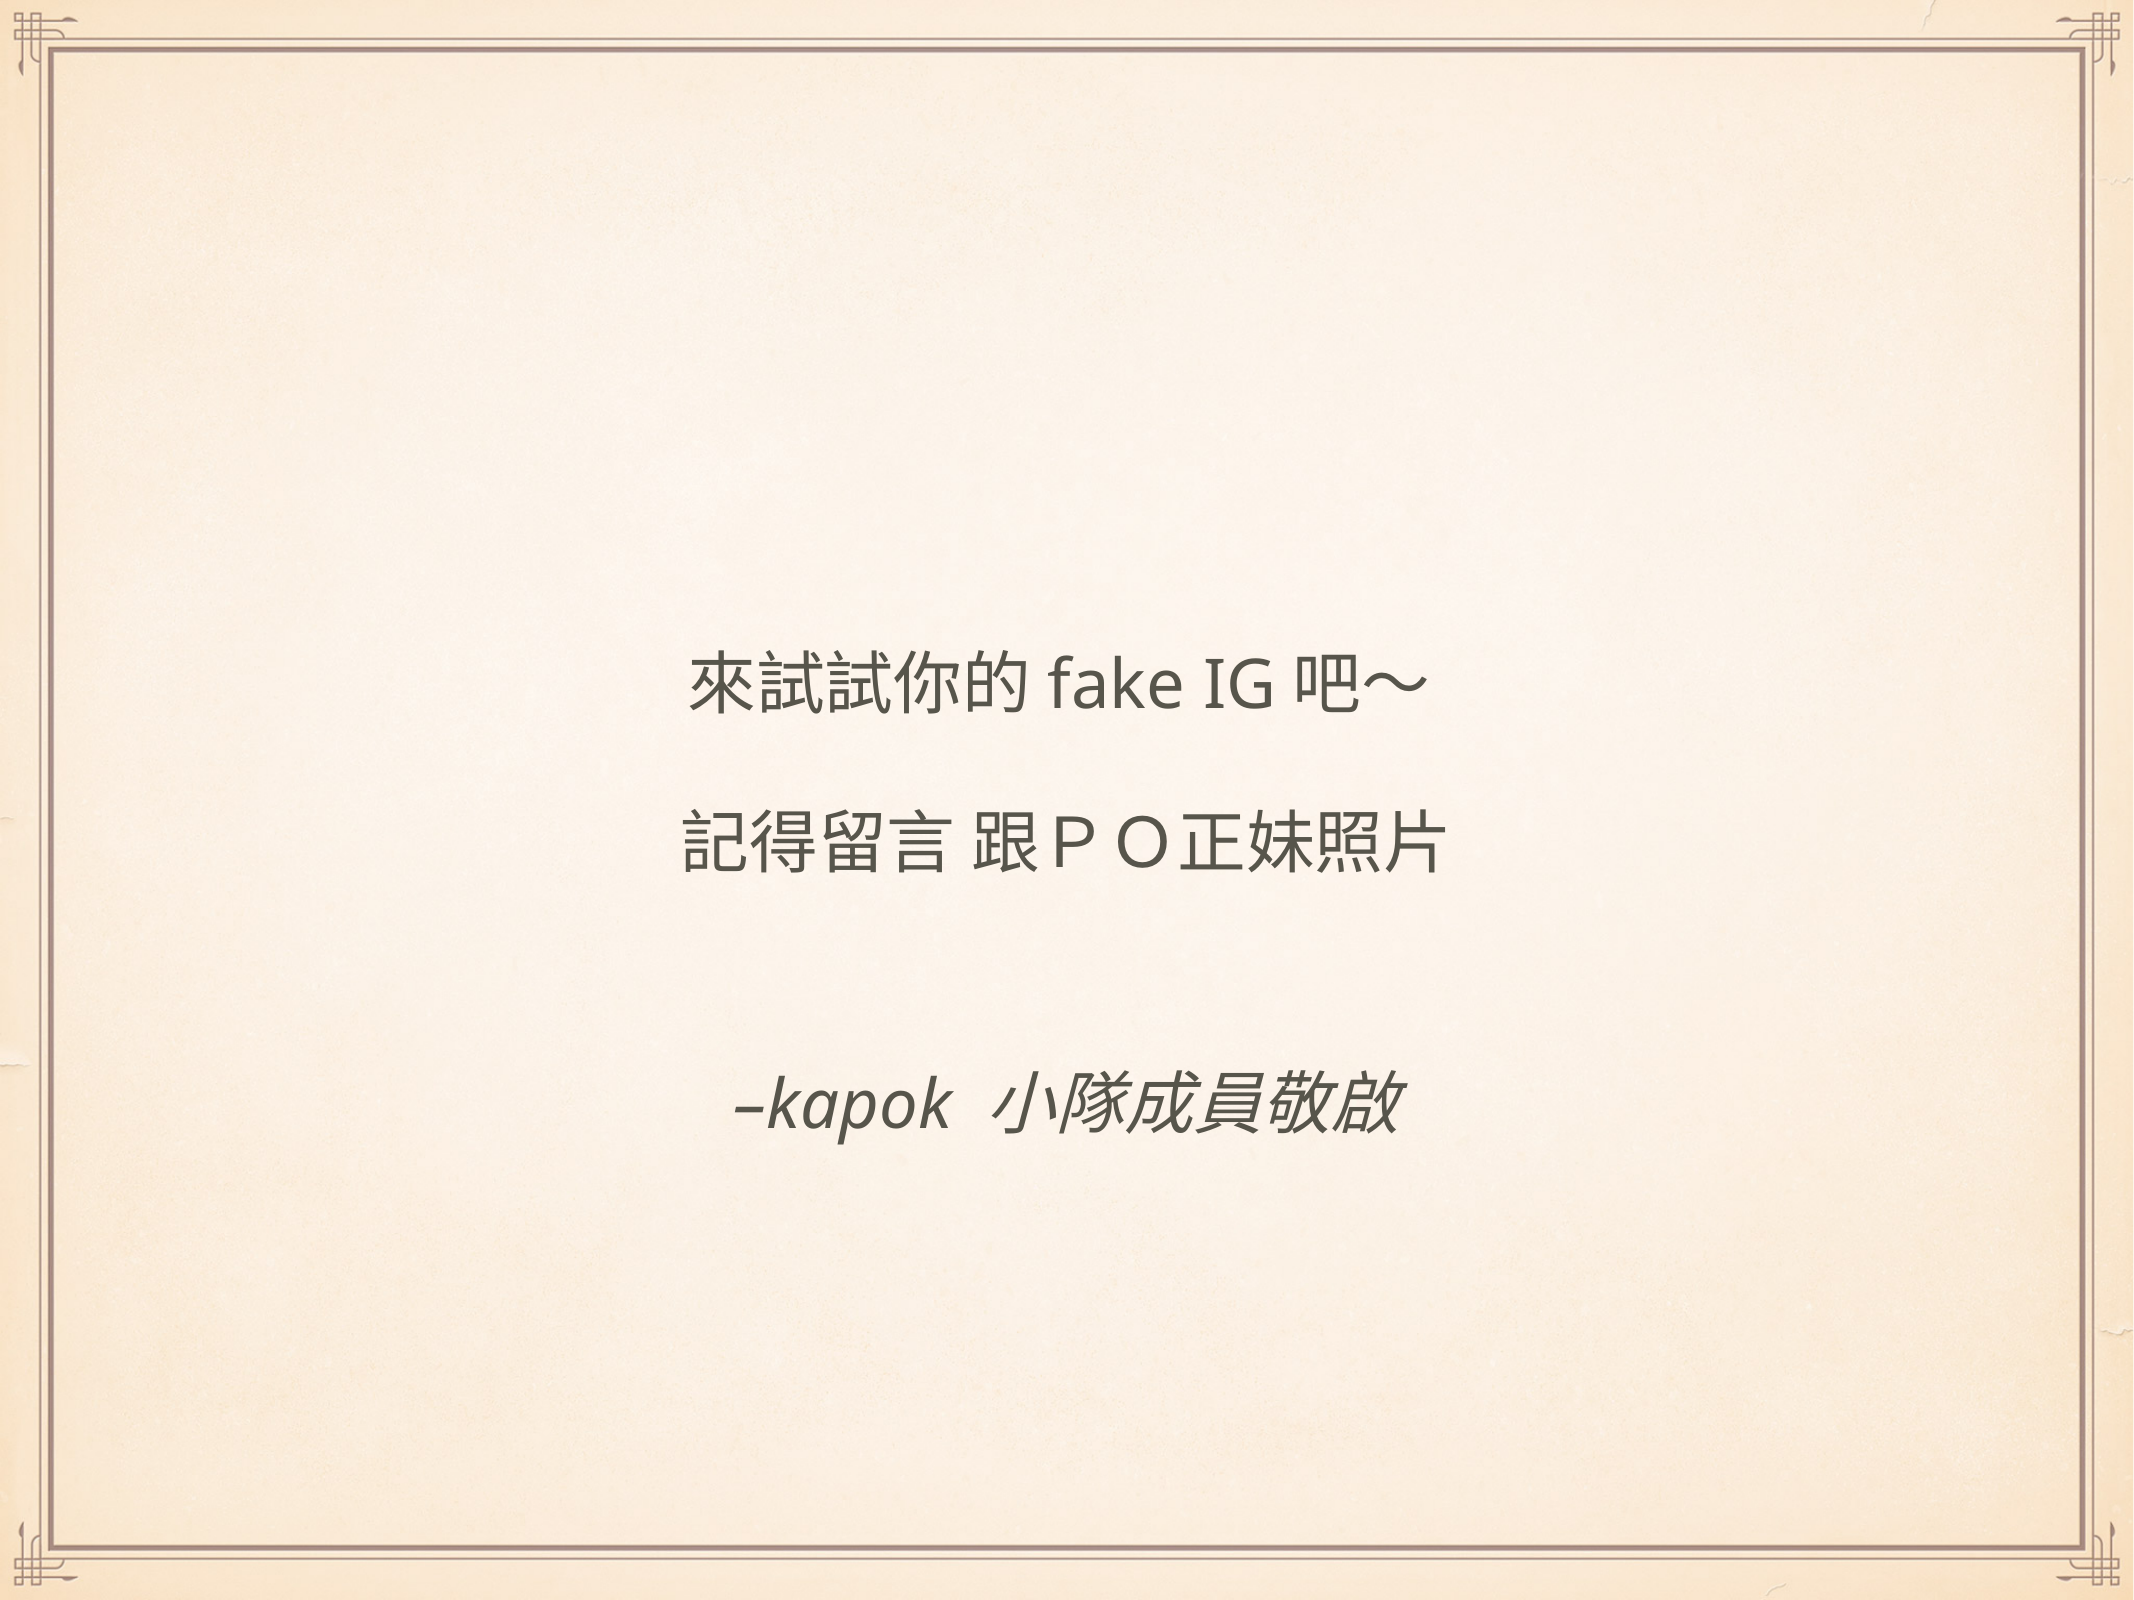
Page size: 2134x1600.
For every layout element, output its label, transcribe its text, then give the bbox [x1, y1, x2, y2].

picture [0, 0, 2134, 1600]
list –kapok 小隊成員敬啟 [207, 1043, 1926, 1157]
list 來試試你的fake IG吧～ 記得留言 跟ＰＯ正妹照片 [207, 612, 1926, 901]
